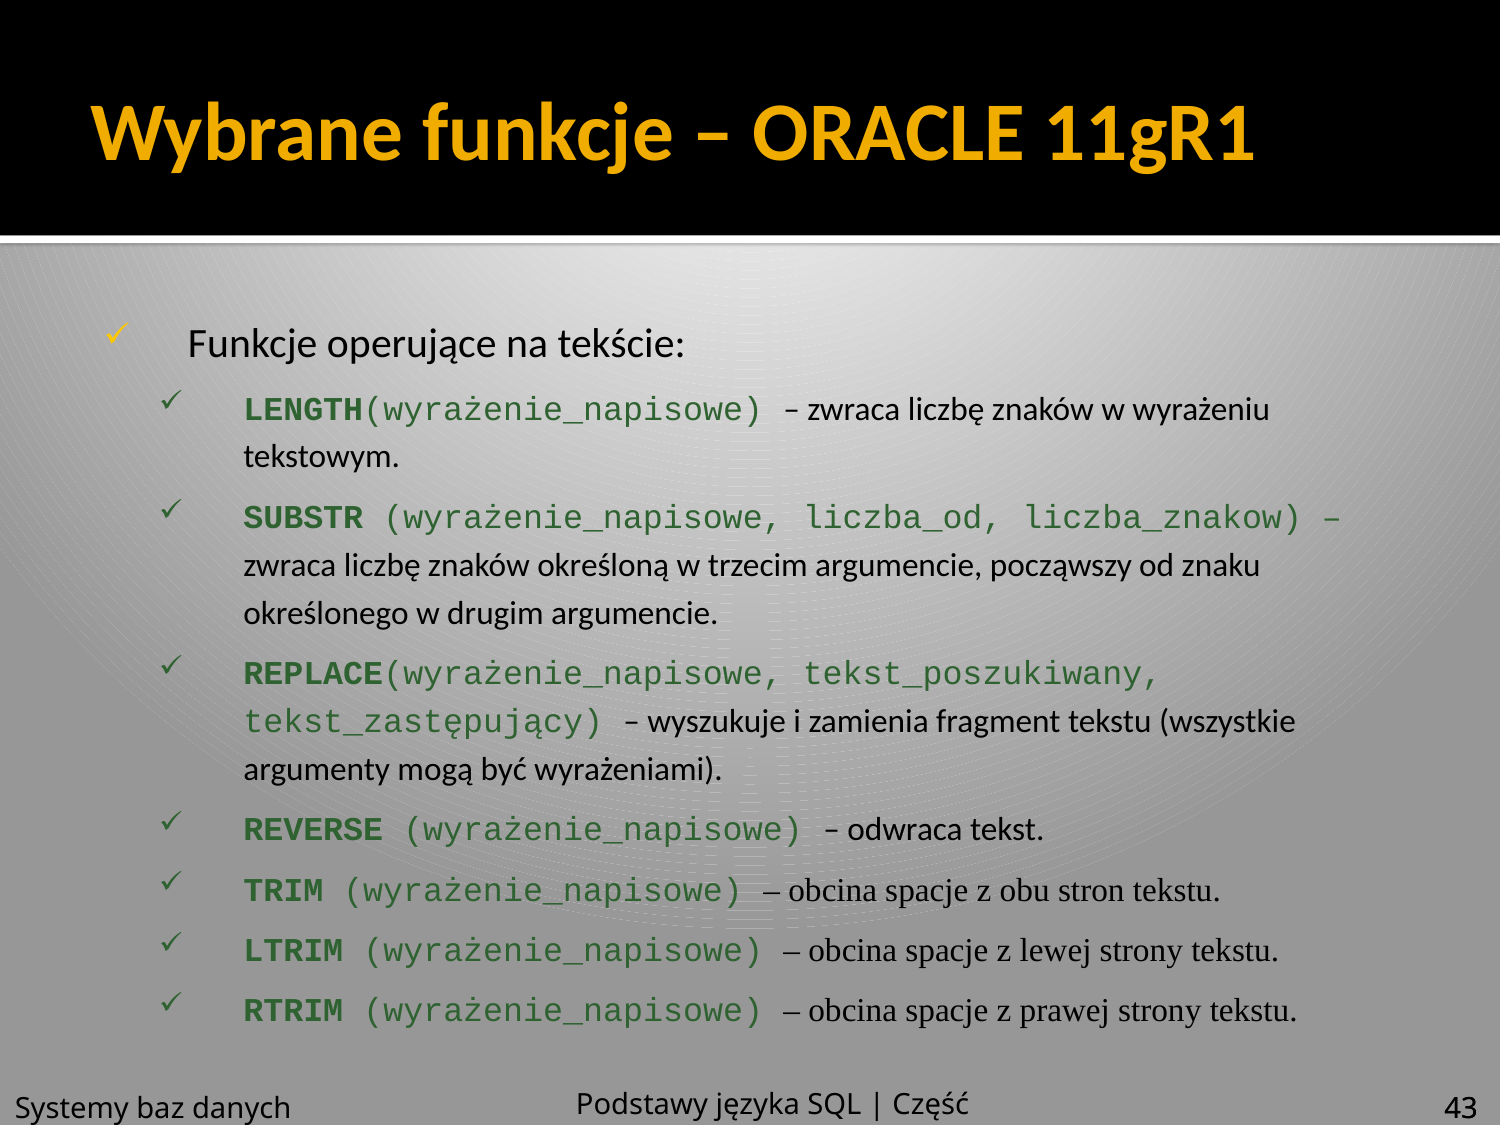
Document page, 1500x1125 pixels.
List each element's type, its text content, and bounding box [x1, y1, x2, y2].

list Funkcje operujące na tekście: LENGTH(wyrażenie_napisowe) – zwraca liczbę znaków w wyrażeniu tekstowym. SUBSTR (wyrażenie_napisowe, liczba_od, liczba_znakow) – zwraca liczbę znaków określoną w trzecim argumencie, począwszy od znaku określonego w drugim argumencie. REPLACE(wyrażenie_napisowe, tekst_poszukiwany, tekst_zastępujący) – wyszukuje i zamienia fragment tekstu (wszystkie argumenty mogą być wyrażeniami). REVERSE (wyrażenie_napisowe) – odwraca tekst. TRIM (wyrażenie_napisowe) – obcina spacje z obu stron tekstu. LTRIM (wyrażenie_napisowe) – obcina spacje z lewej strony tekstu. RTRIM (wyrażenie_napisowe) – obcina spacje z prawej strony tekstu. [75, 291, 1436, 1045]
text_box Podstawy języka SQL | Część 4 [561, 1078, 987, 1125]
title Wybrane funkcje – ORACLE 11gR1 [75, 69, 1425, 186]
